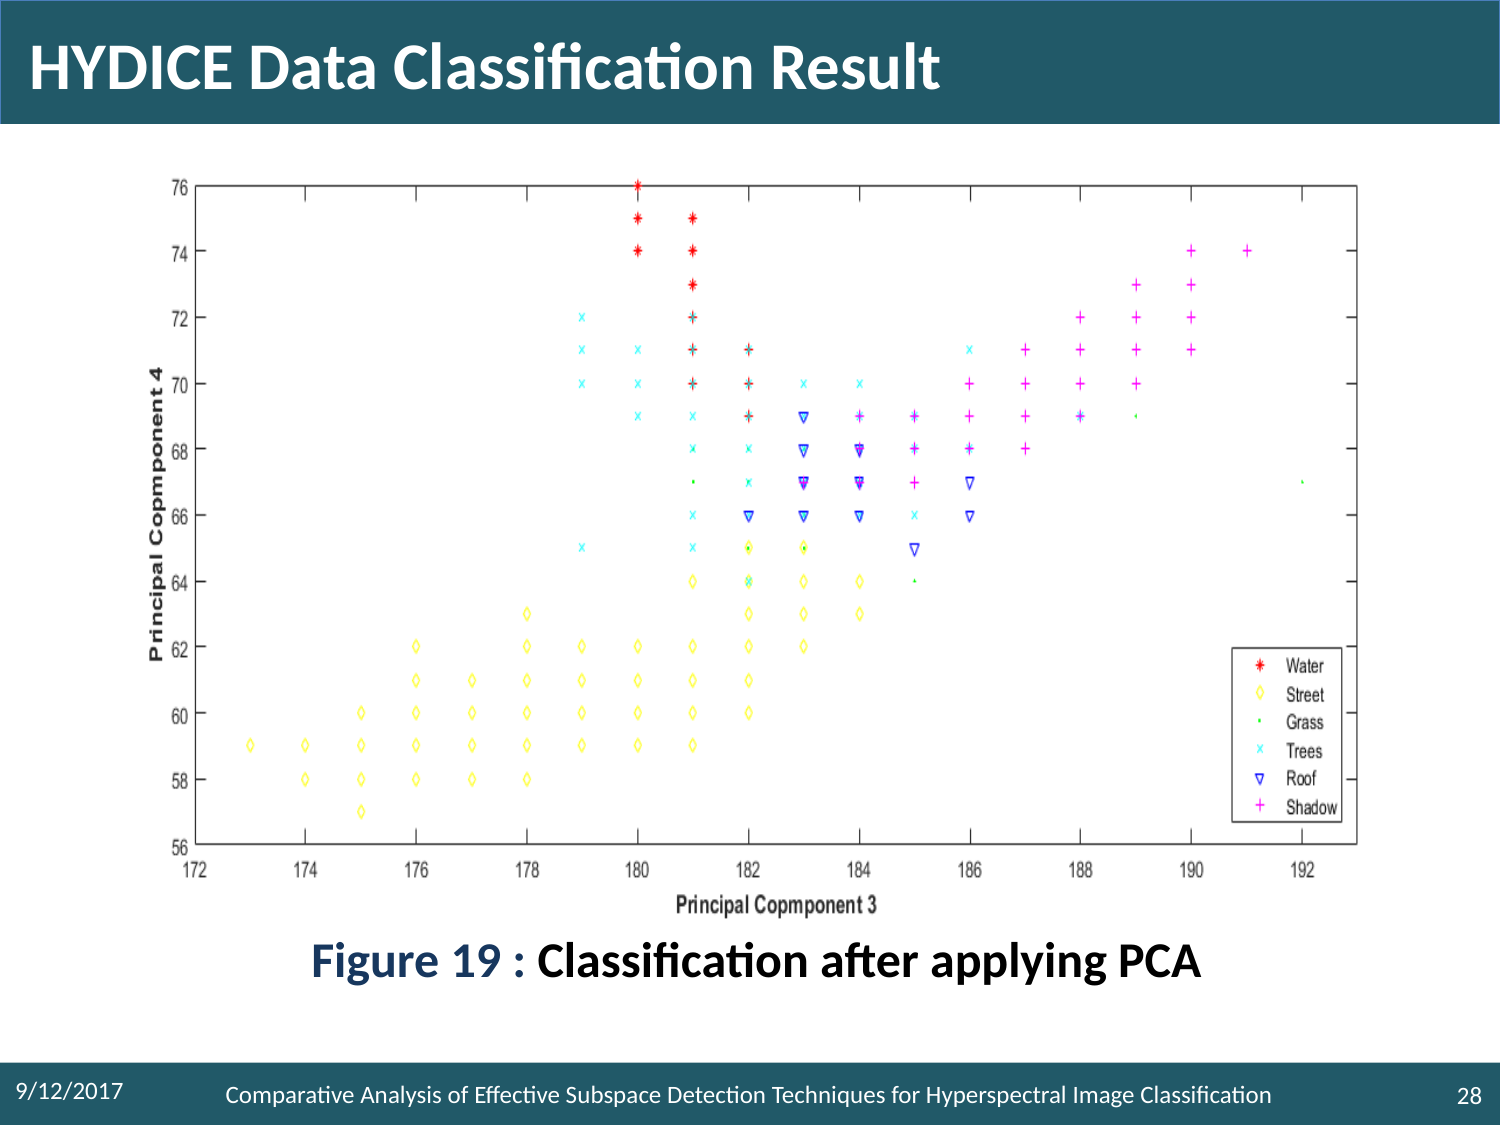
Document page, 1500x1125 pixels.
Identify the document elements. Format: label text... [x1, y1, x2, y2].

footer Comparative Analysis of Effective Subspace Detection Techniques for Hyperspectral Image Classification [0, 1062, 1500, 1125]
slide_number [0, 1059, 175, 1120]
picture [0, 124, 1500, 934]
text_box Figure 19 : Classification after applying PCA [210, 942, 1236, 1008]
text_box HYDICE Data Classification Result [0, 0, 1500, 124]
slide_number 28 [1434, 1065, 1498, 1125]
